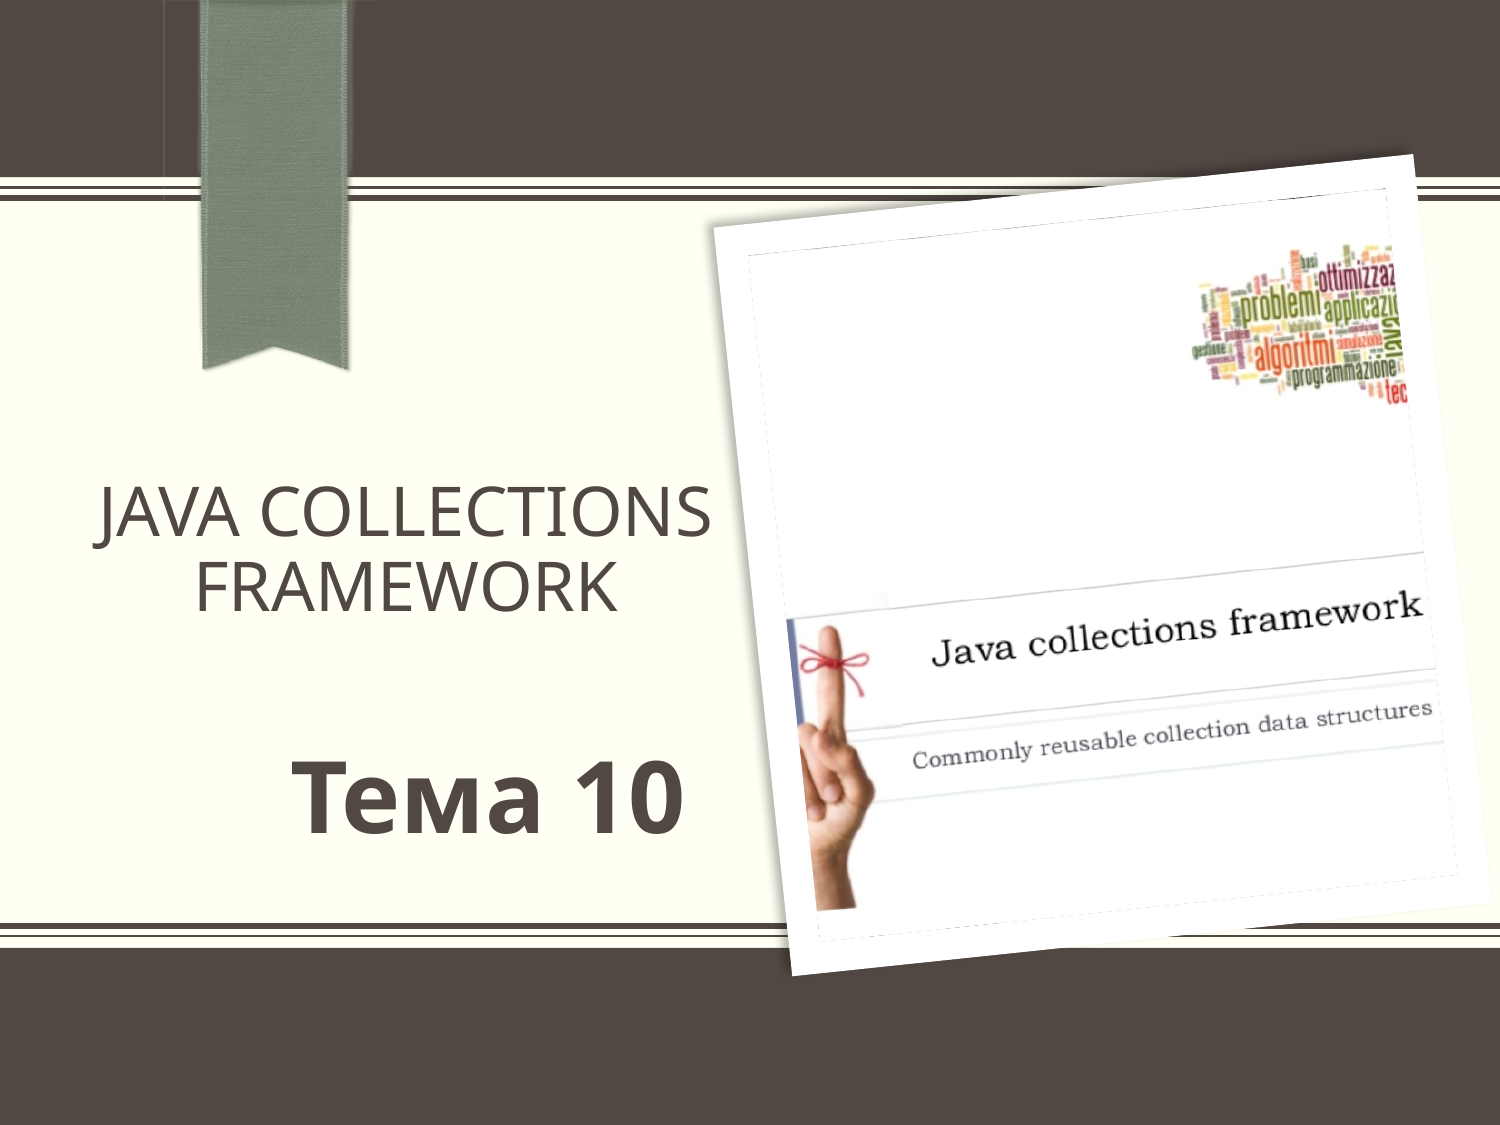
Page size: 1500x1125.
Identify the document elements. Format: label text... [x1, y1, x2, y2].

picture [749, 190, 1457, 941]
subtitle Тема 10 [135, 740, 772, 897]
title JAVA Collections Framework [53, 369, 754, 734]
